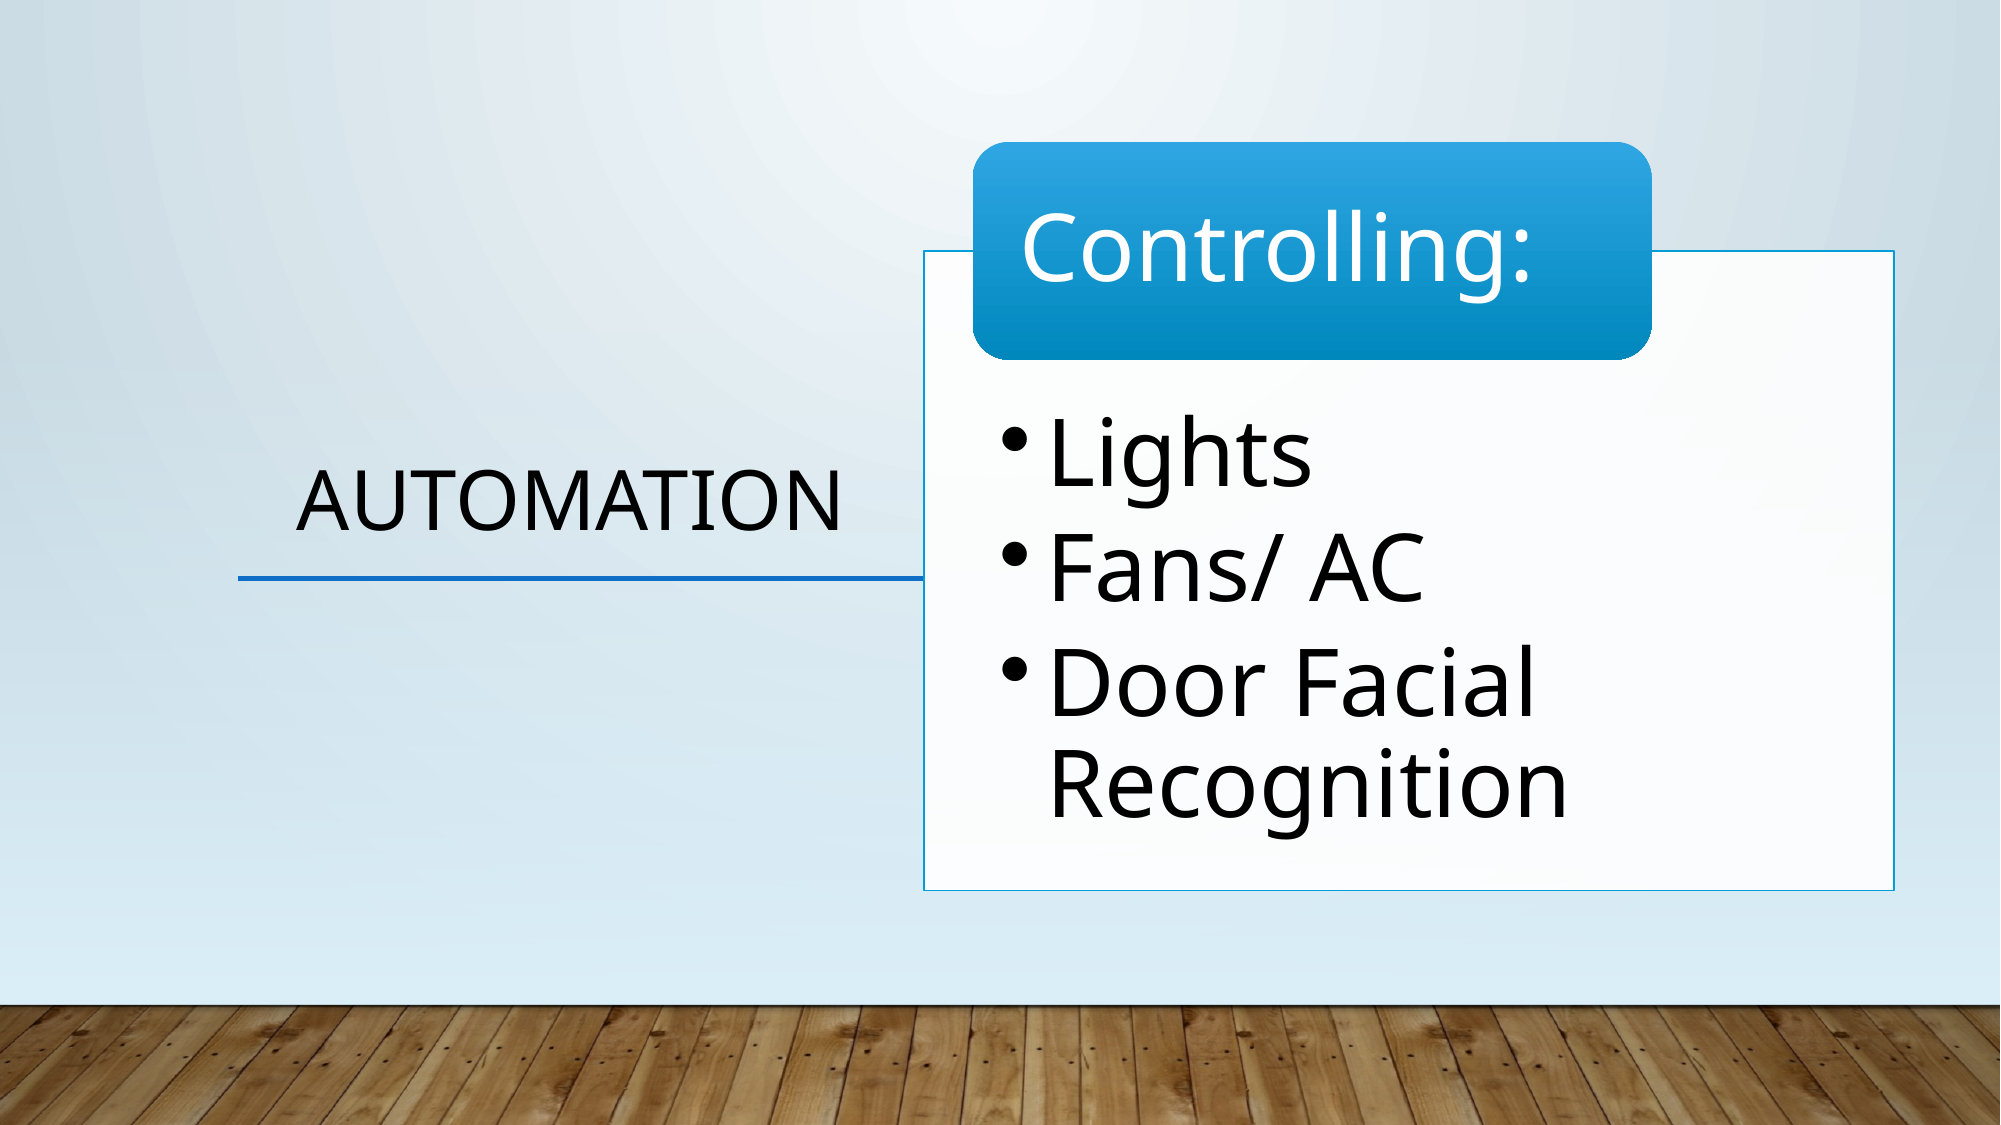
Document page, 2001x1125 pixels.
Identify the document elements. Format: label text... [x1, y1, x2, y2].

picture [0, 1006, 2000, 1125]
title AUTOMATION [238, 157, 923, 549]
text_box [0, 330, 2000, 1004]
text_box [0, 0, 2000, 330]
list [923, 135, 1895, 897]
